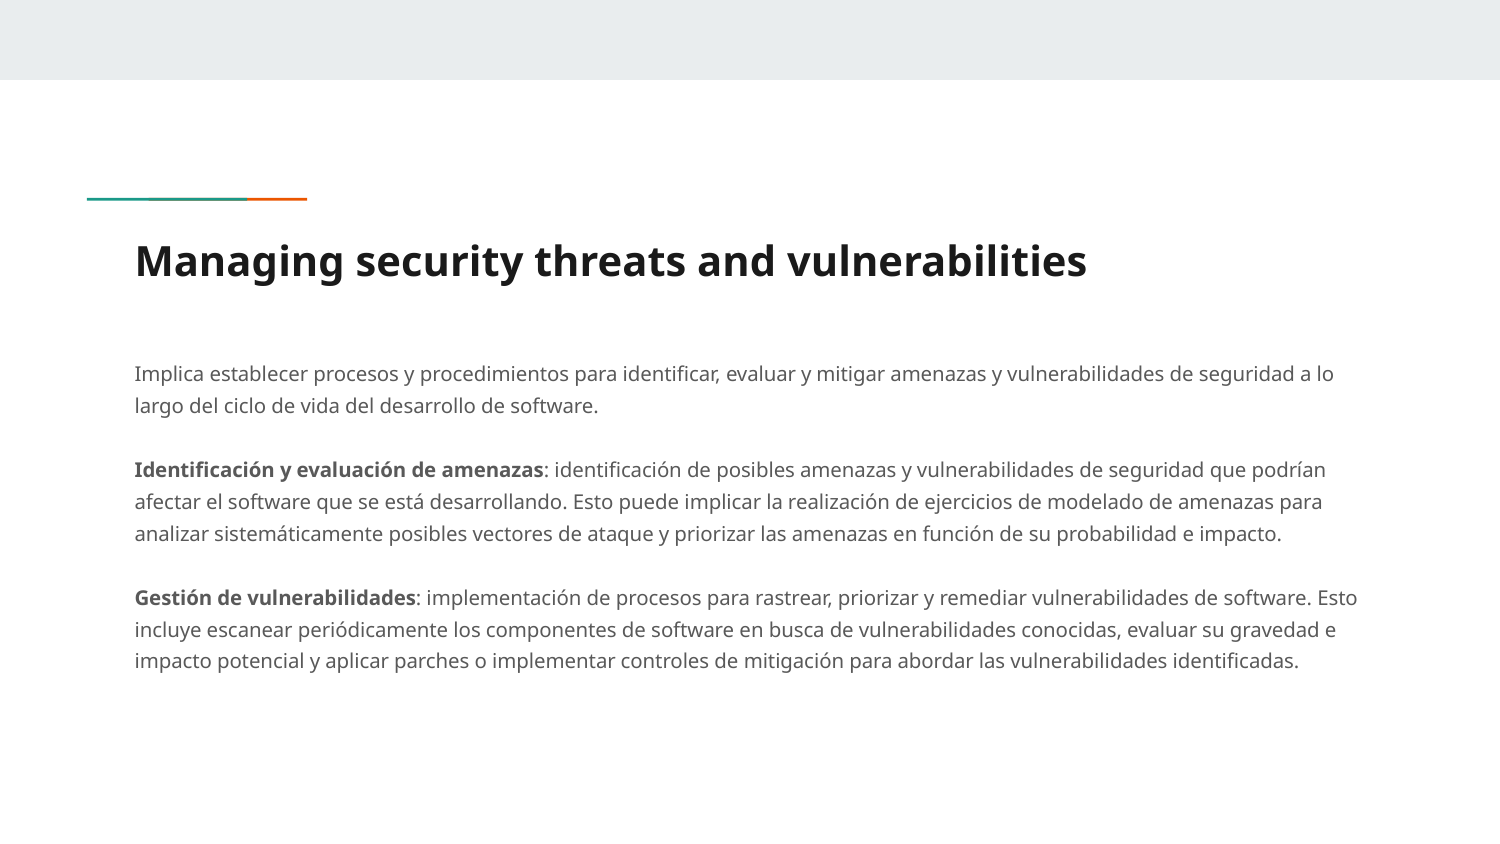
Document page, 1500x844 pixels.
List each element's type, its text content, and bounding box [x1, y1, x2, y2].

title Managing security threats and vulnerabilities [119, 216, 1381, 305]
list Implica establecer procesos y procedimientos para identificar, evaluar y mitigar amenazas y vulnerabilidades de seguridad a lo largo del ciclo de vida del desarrollo de software. Identificación y evaluación de amenazas: identificación de posibles amenazas y vulnerabilidades de seguridad que podrían afectar el software que se está desarrollando. Esto puede implicar la realización de ejercicios de modelado de amenazas para analizar sistemáticamente posibles vectores de ataque y priorizar las amenazas en función de su probabilidad e impacto. Gestión de vulnerabilidades: implementación de procesos para rastrear, priorizar y remediar vulnerabilidades de software. Esto incluye escanear periódicamente los componentes de software en busca de vulnerabilidades conocidas, evaluar su gravedad e impacto potencial y aplicar parches o implementar controles de mitigación para abordar las vulnerabilidades identificadas. [119, 341, 1381, 712]
